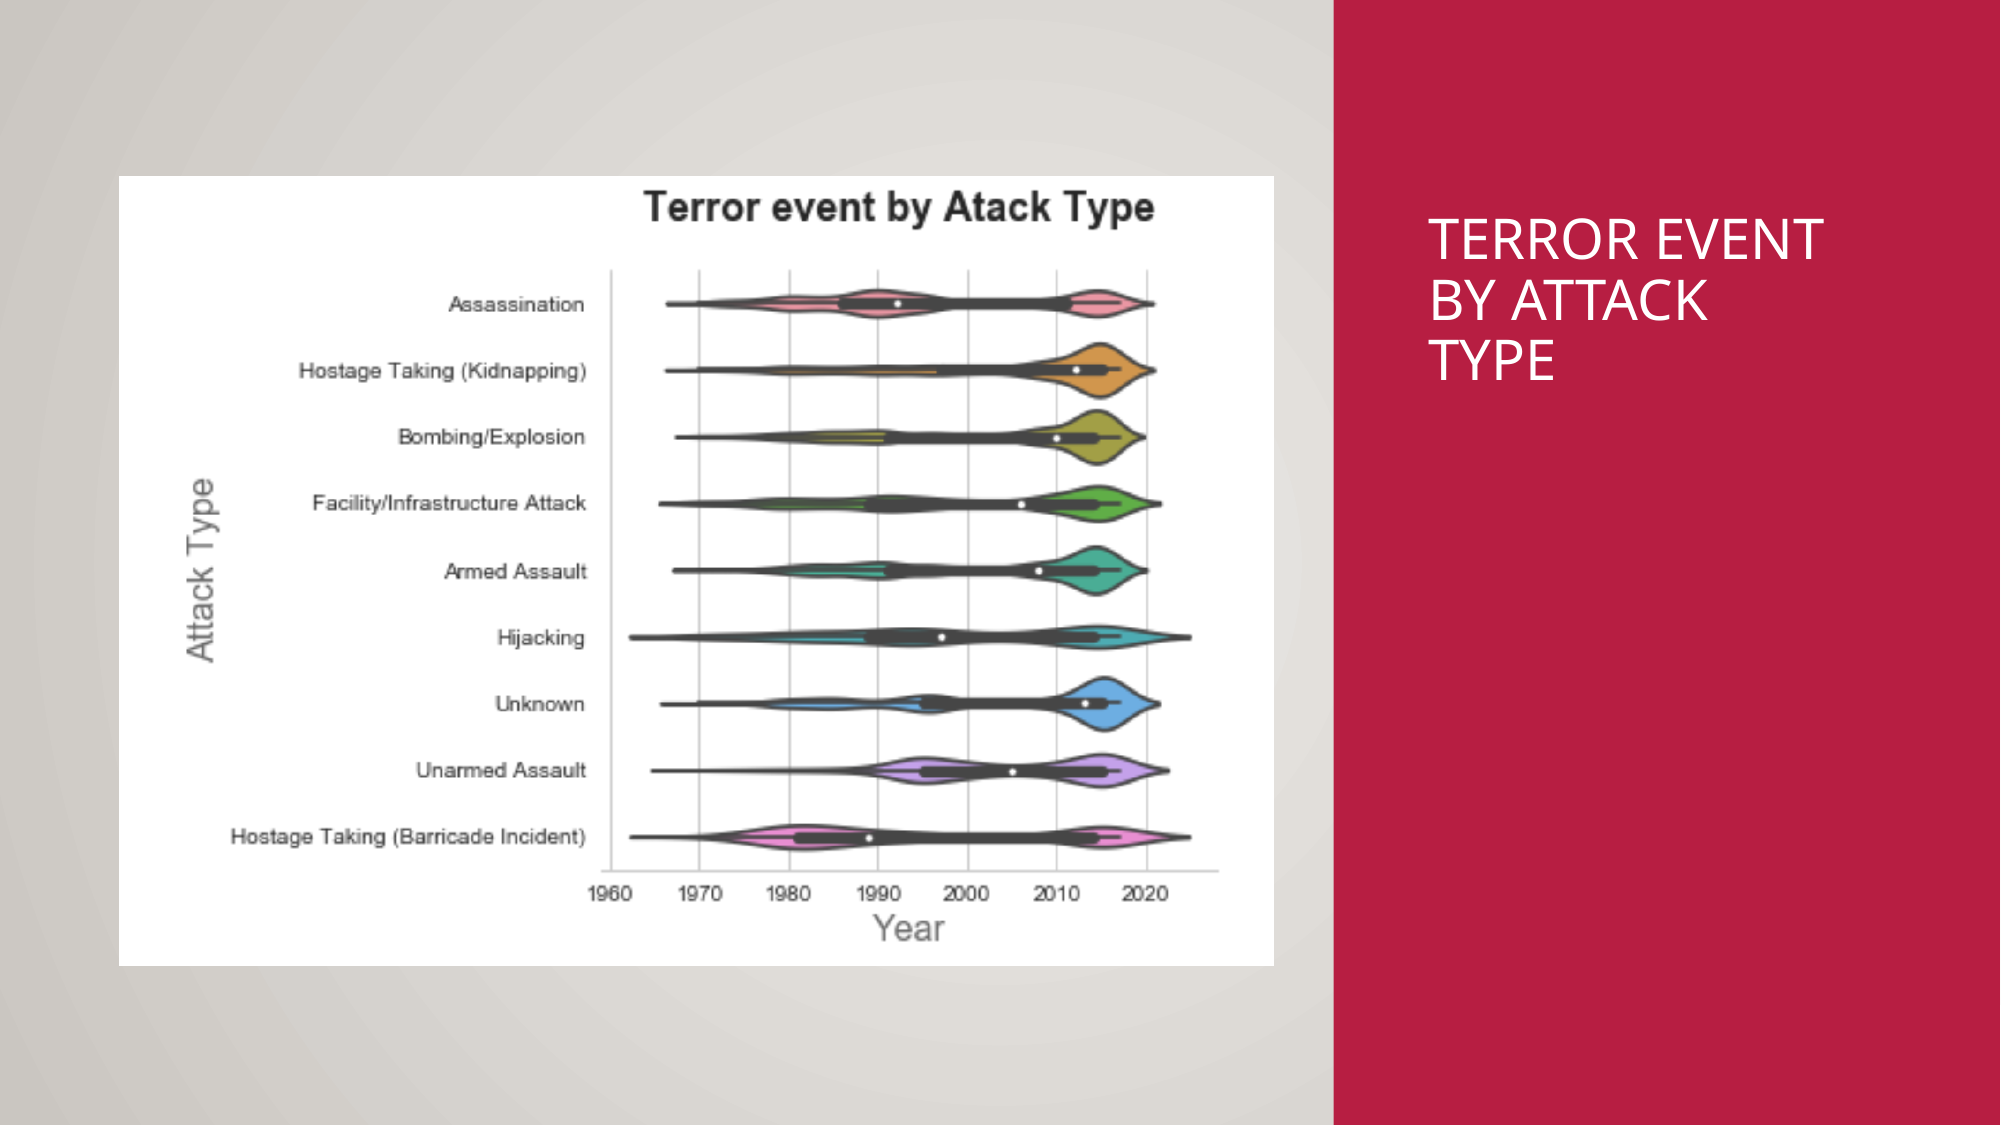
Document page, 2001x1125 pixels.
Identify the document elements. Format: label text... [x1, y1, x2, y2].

text_box [1332, 0, 2000, 1125]
picture [118, 176, 1275, 967]
text_box [0, 0, 1332, 1125]
title Terror event by attack type [1413, 203, 1861, 956]
